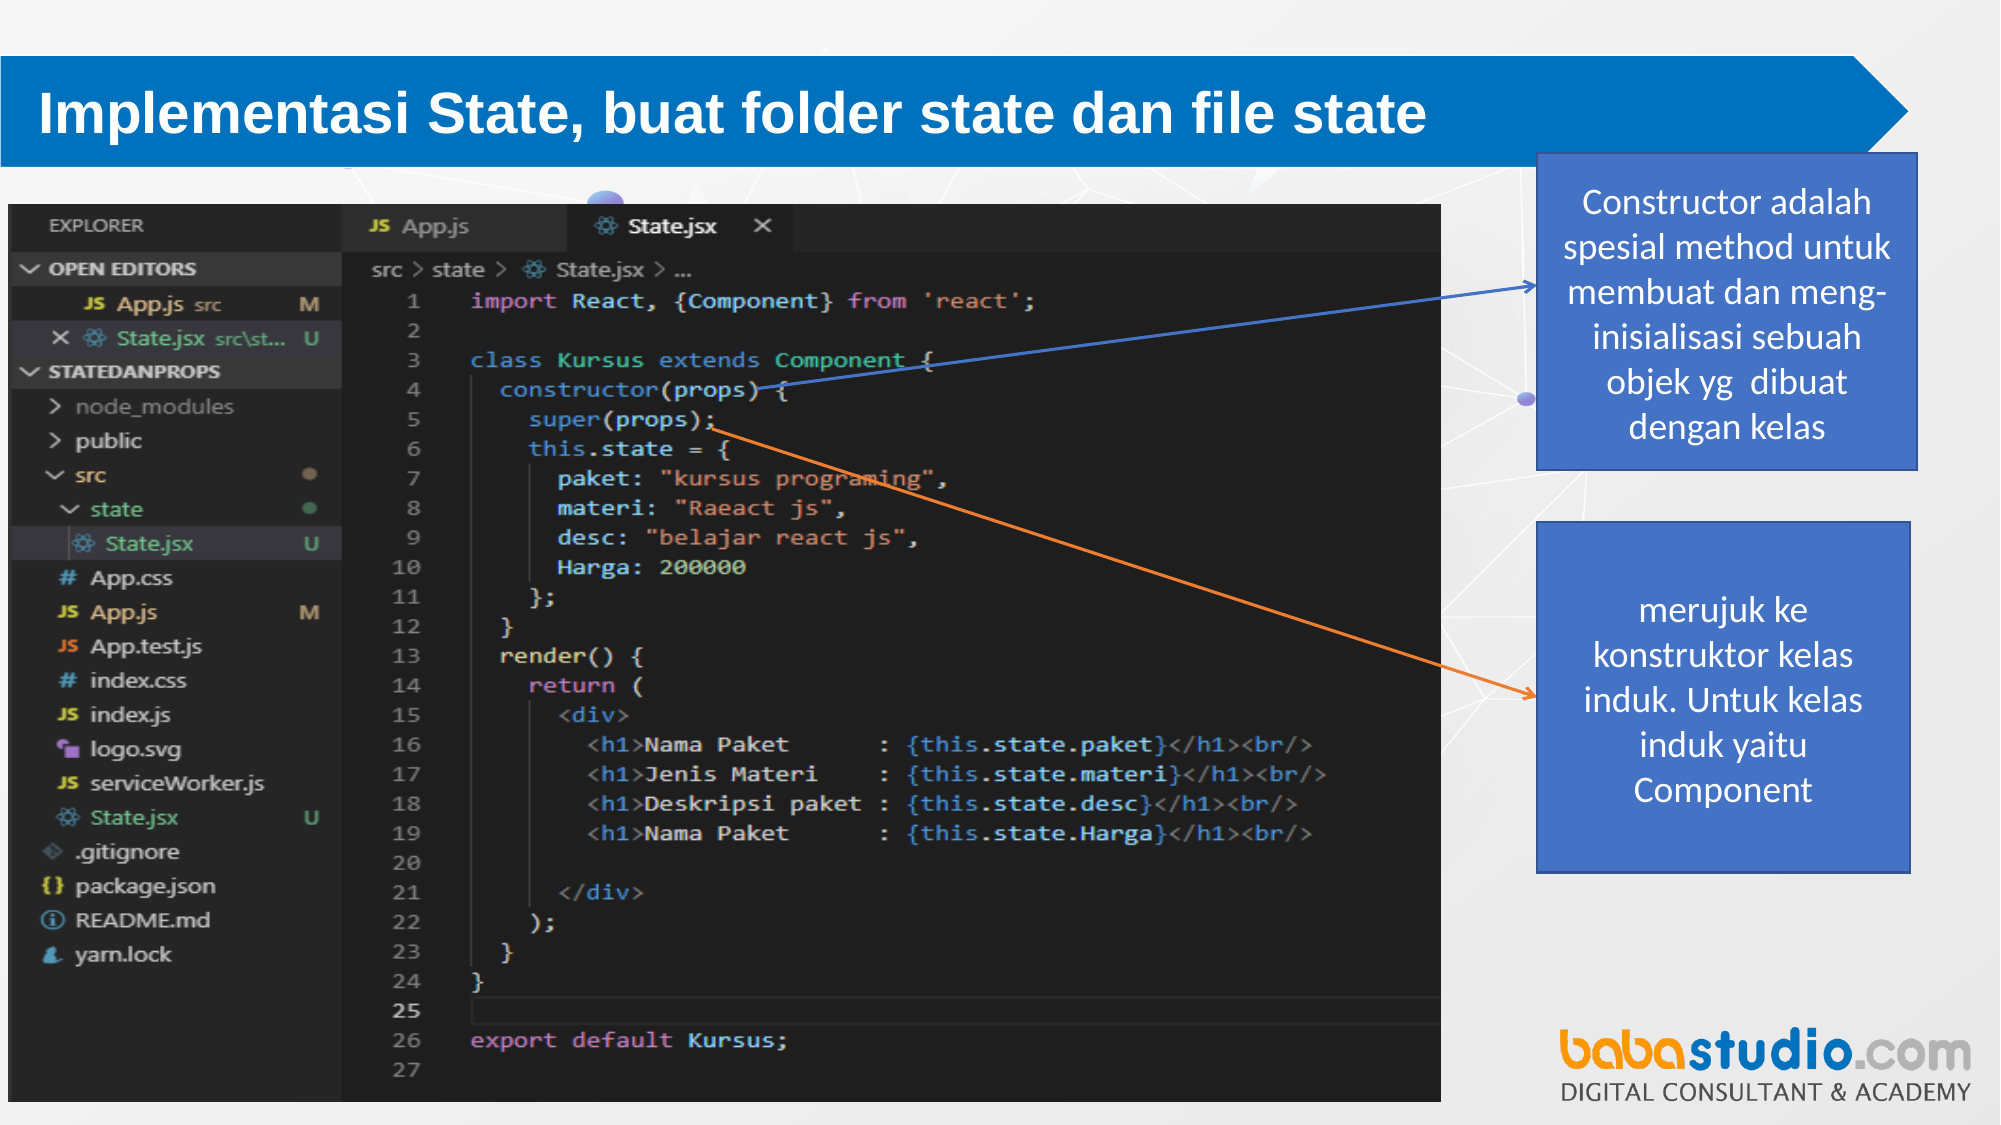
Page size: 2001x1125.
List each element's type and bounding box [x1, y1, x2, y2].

text_box [0, 0, 2000, 1125]
text_box [711, 428, 1538, 698]
text_box [756, 285, 1538, 389]
text_box [0, 54, 1910, 224]
picture [8, 204, 1441, 1102]
